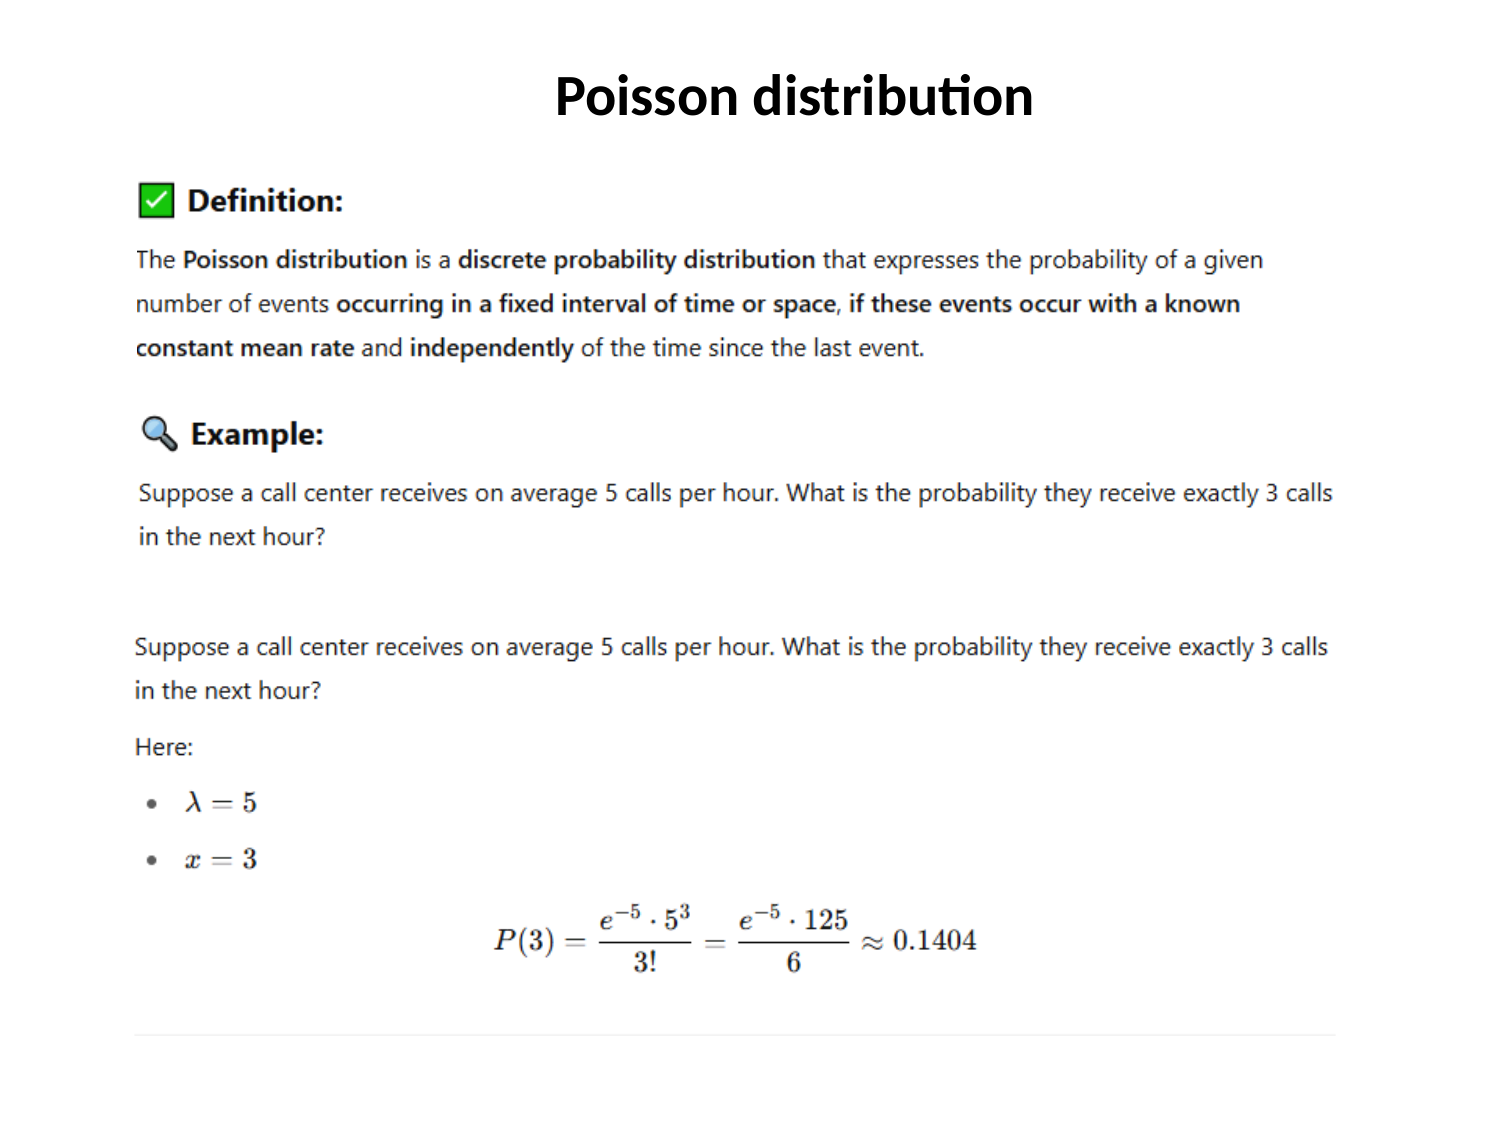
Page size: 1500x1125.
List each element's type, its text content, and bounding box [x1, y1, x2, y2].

text_box Poisson distribution [540, 50, 1051, 135]
picture [131, 412, 1372, 573]
picture [137, 174, 1321, 391]
picture [130, 623, 1361, 1036]
